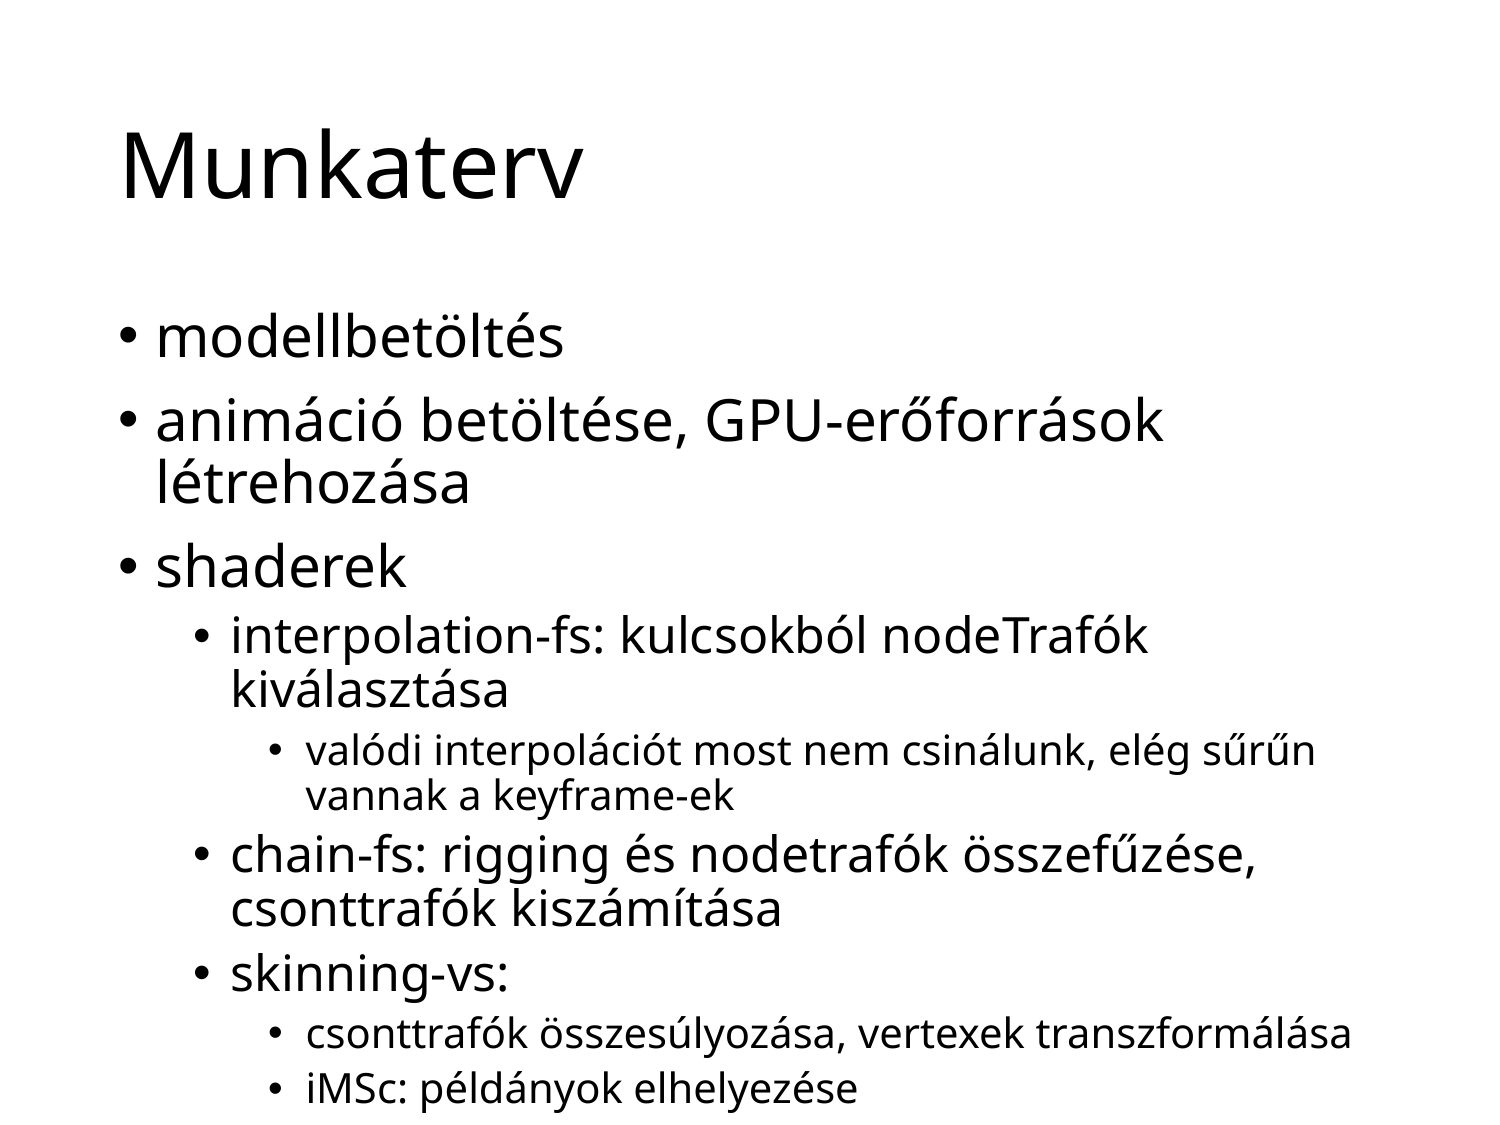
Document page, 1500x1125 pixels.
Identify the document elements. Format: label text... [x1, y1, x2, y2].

title Munkaterv [103, 59, 1397, 278]
list modellbetöltés animáció betöltése, GPU-erőforrások létrehozása shaderek interpolation-fs: kulcsokból nodeTrafók kiválasztása valódi interpolációt most nem csinálunk, elég sűrűn vannak a keyframe-ek chain-fs: rigging és nodetrafók összefűzése, csonttrafók kiszámítása skinning-vs: csonttrafók összesúlyozása, vertexek transzformálása iMSc: példányok elhelyezése [103, 299, 1397, 1114]
